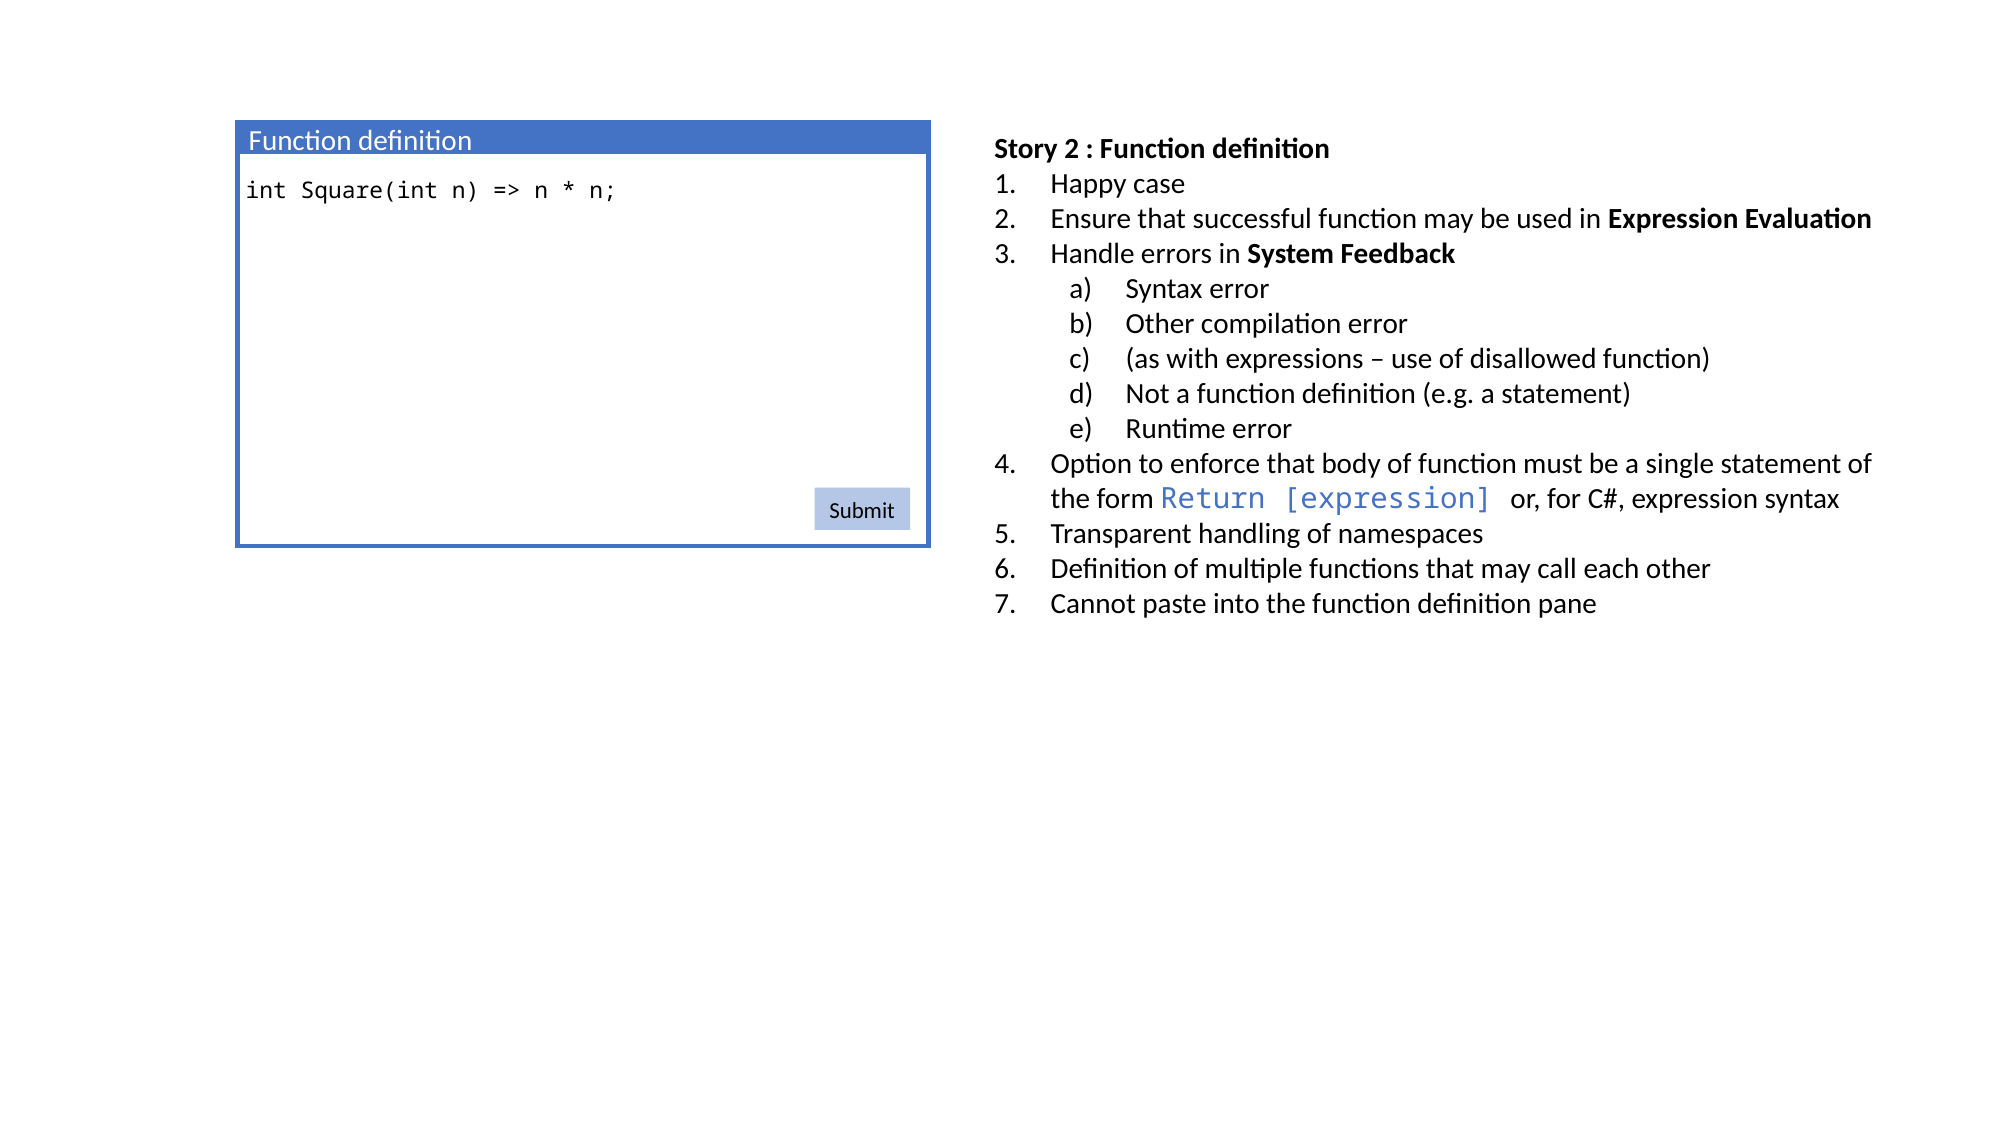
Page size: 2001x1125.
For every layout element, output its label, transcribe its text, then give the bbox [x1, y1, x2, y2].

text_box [237, 114, 929, 547]
text_box Story 2 : Function definition Happy case Ensure that successful function may be used in Expression Evaluation Handle errors in System Feedback Syntax error Other compilation error (as with expressions – use of disallowed function) Not a function definition (e.g. a statement) Runtime error Option to enforce that body of function must be a single statement of the form Return [expression] or, for C#, expression syntax Transparent handling of namespaces Definition of multiple functions that may call each other Cannot paste into the function definition pane [979, 122, 1909, 627]
